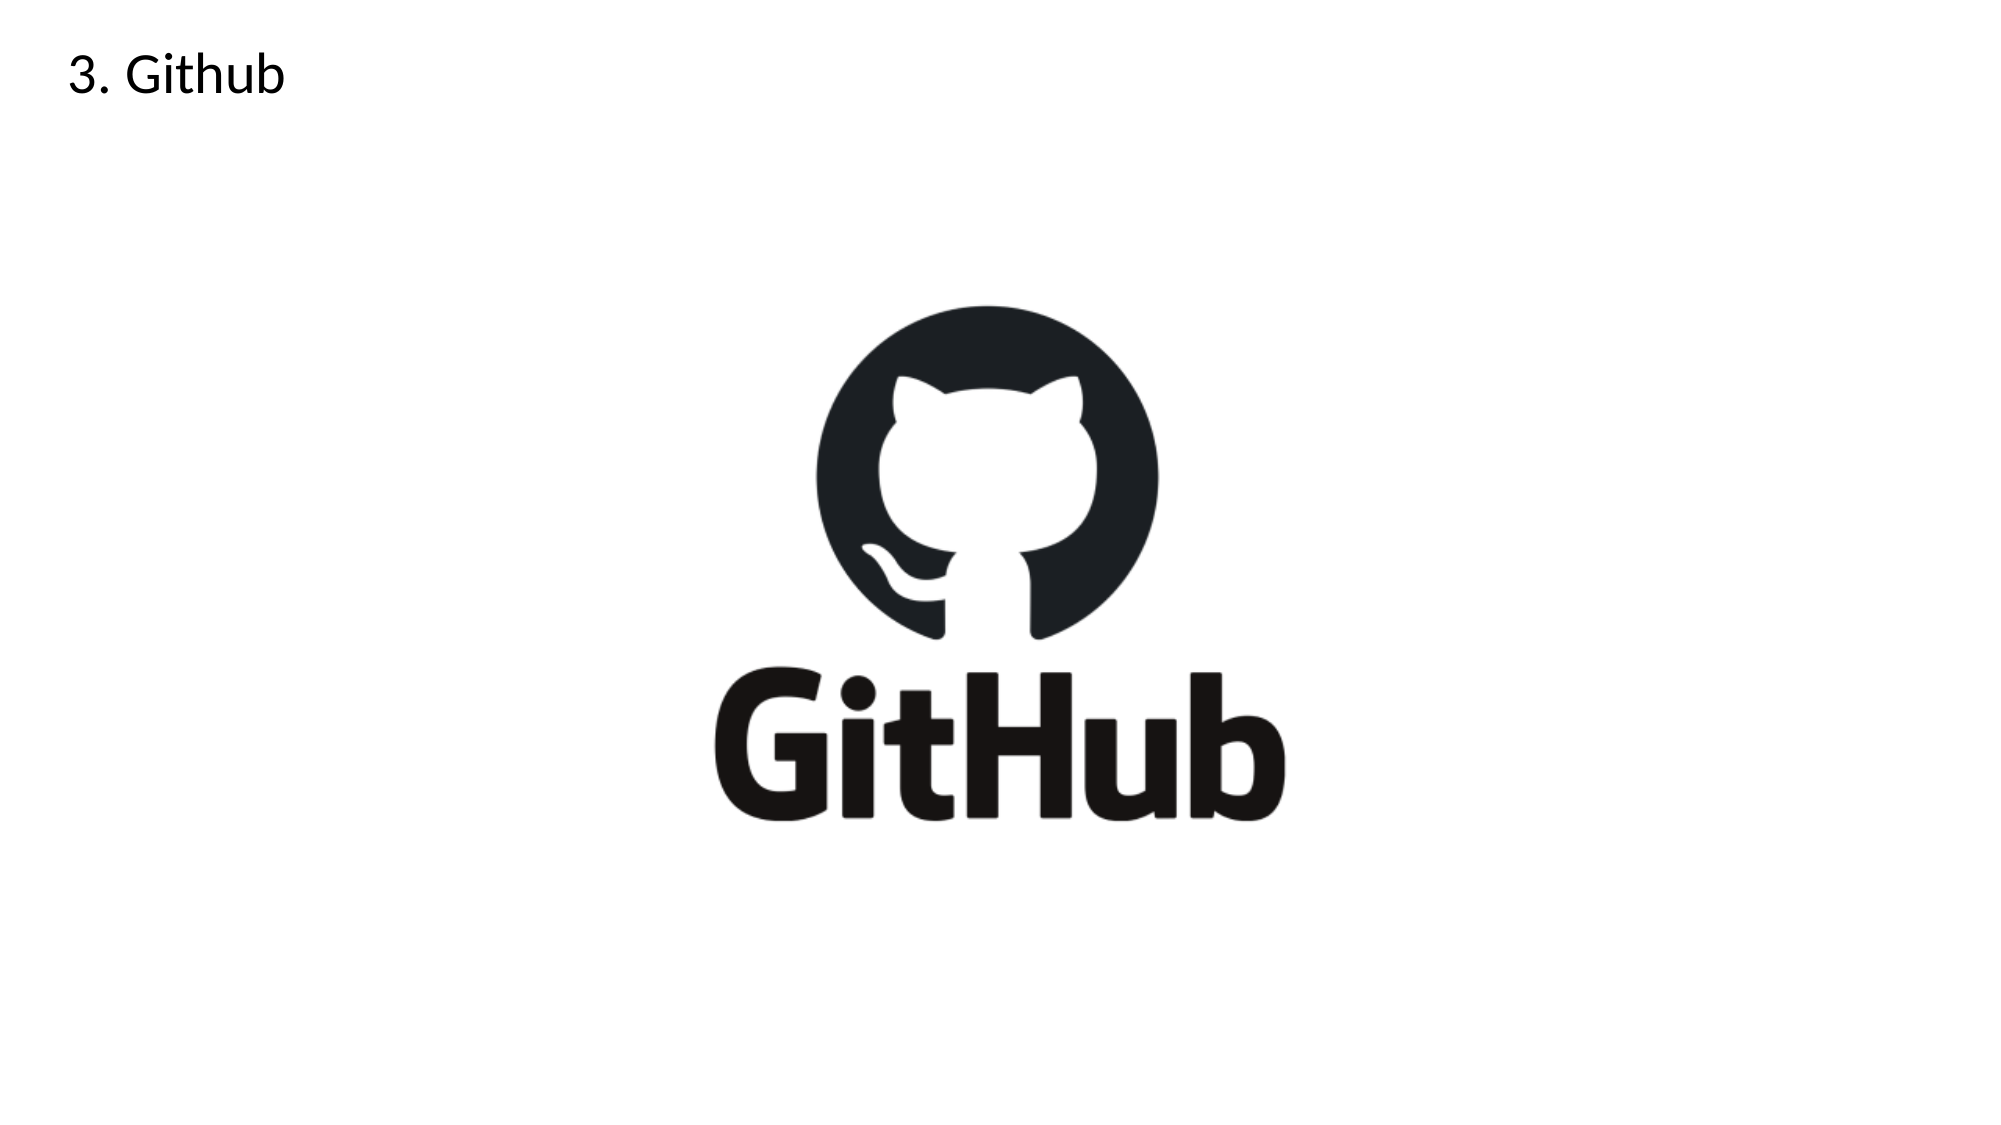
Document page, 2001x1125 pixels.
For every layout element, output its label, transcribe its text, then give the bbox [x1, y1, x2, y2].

picture [424, 269, 1549, 890]
text_box 3. Github [53, 28, 1288, 113]
